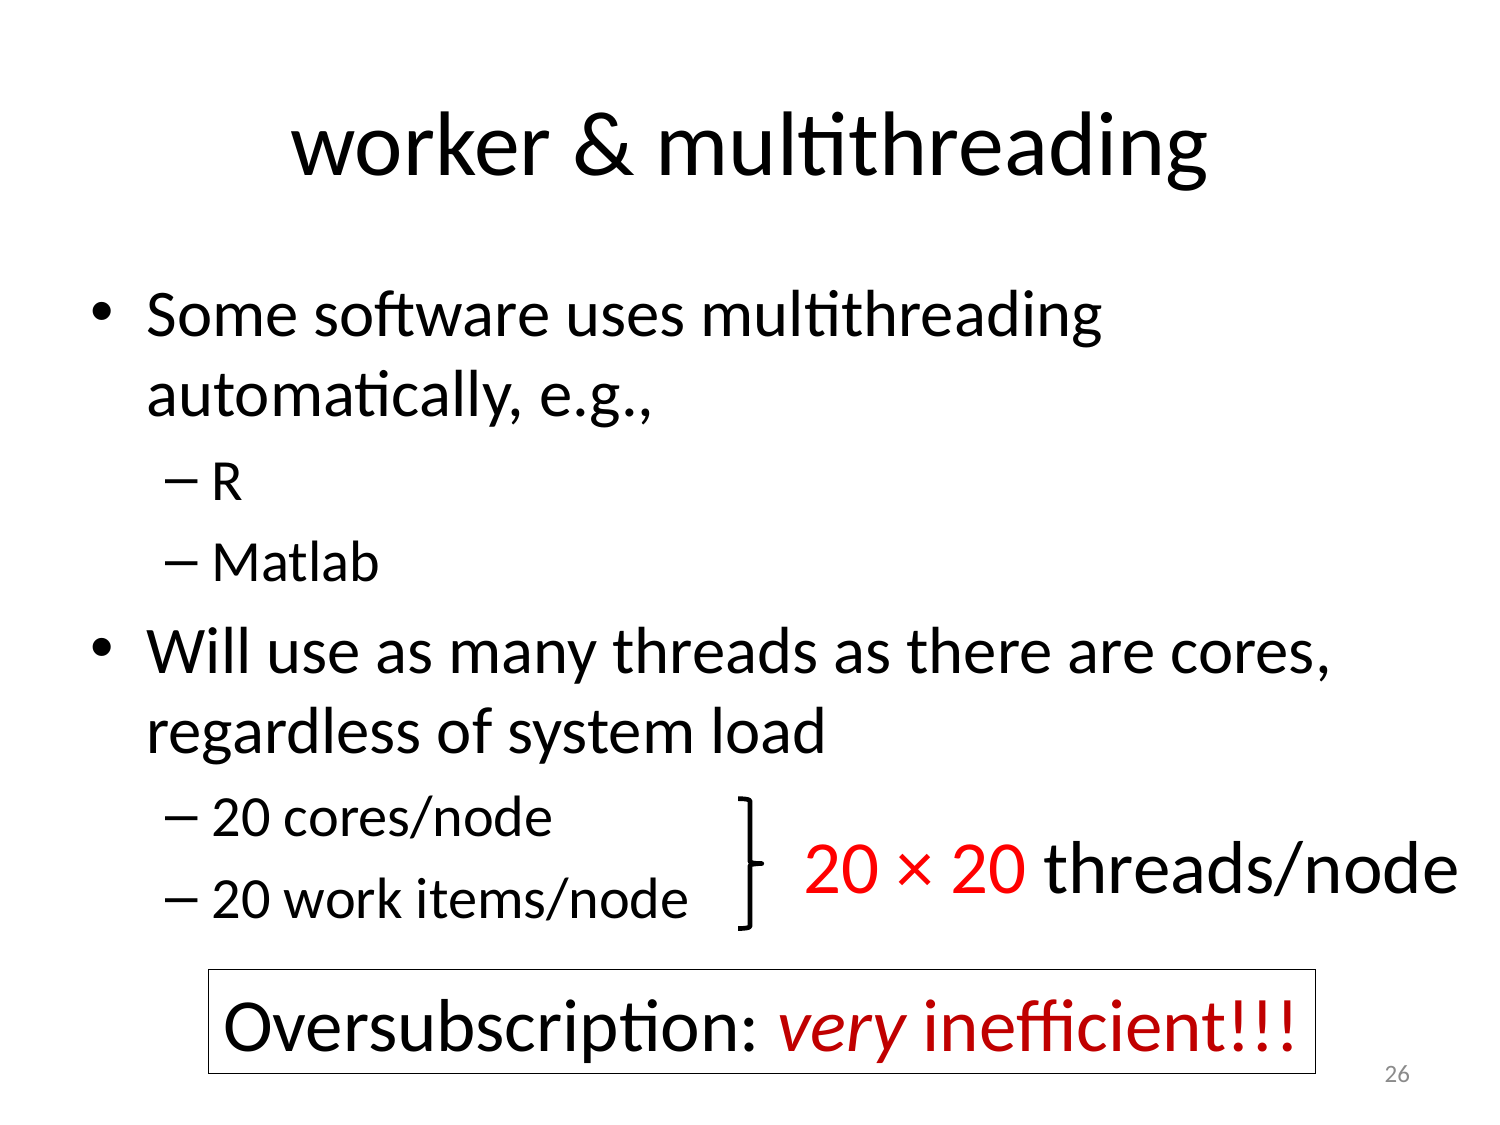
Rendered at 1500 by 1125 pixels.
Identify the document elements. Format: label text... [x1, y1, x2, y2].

list Some software uses multithreading automatically, e.g., R Matlab Will use as many threads as there are cores, regardless of system load 20 cores/node 20 work items/node [75, 262, 1425, 1005]
title worker & multithreading [75, 45, 1425, 233]
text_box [737, 798, 1479, 929]
slide_number 26 [1074, 1042, 1425, 1103]
text_box Oversubscription: very inefficient!!! [208, 969, 1316, 1074]
